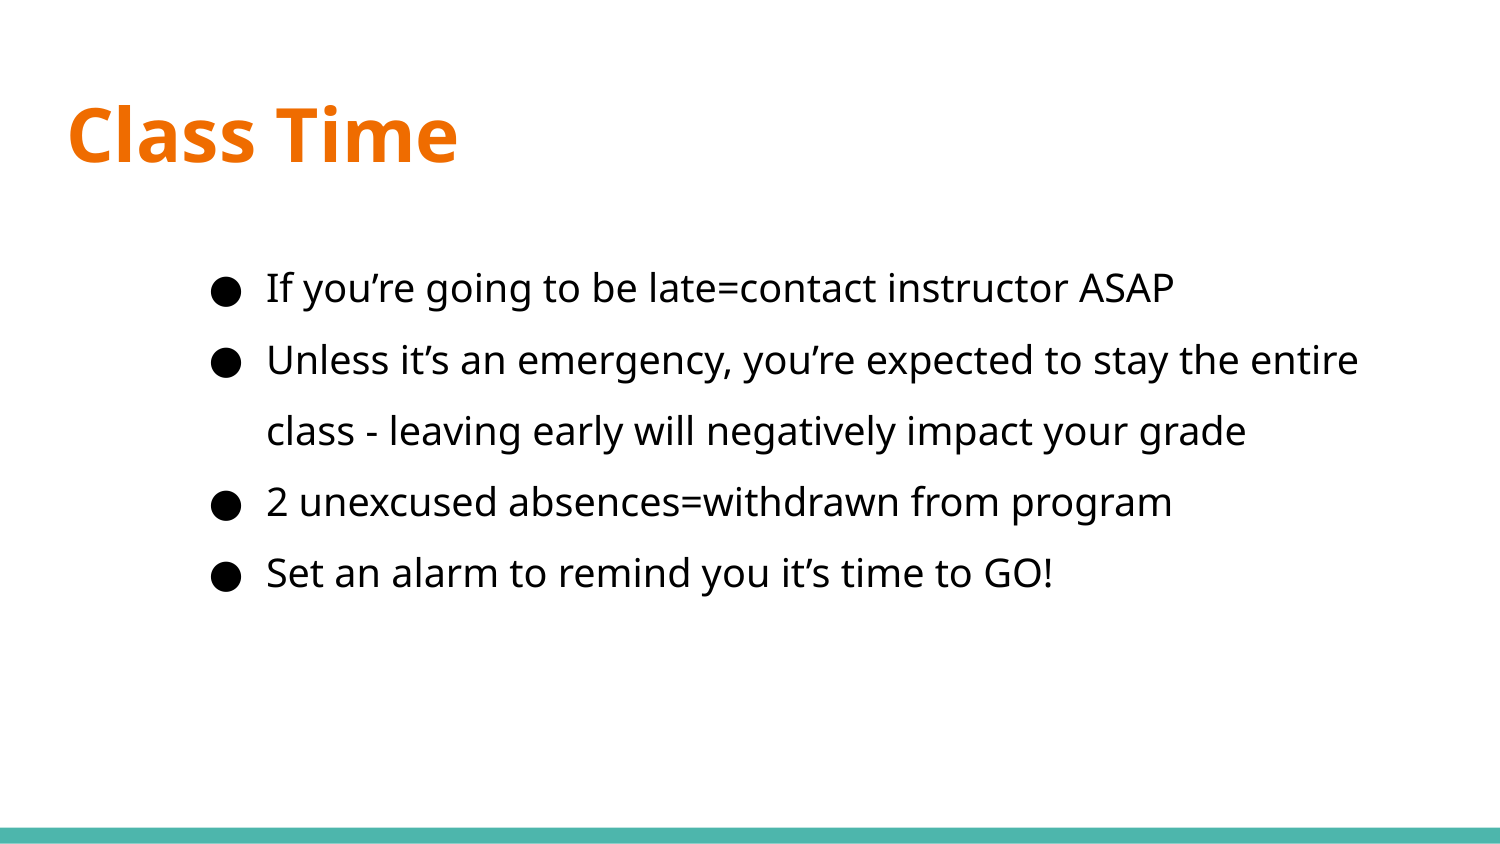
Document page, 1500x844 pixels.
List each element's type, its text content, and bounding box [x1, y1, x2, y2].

title Class Time [51, 72, 1449, 189]
text_box If you’re going to be late=contact instructor ASAP Unless it’s an emergency, you’re expected to stay the entire class - leaving early will negatively impact your grade 2 unexcused absences=withdrawn from program Set an alarm to remind you it’s time to GO! [176, 224, 1412, 717]
